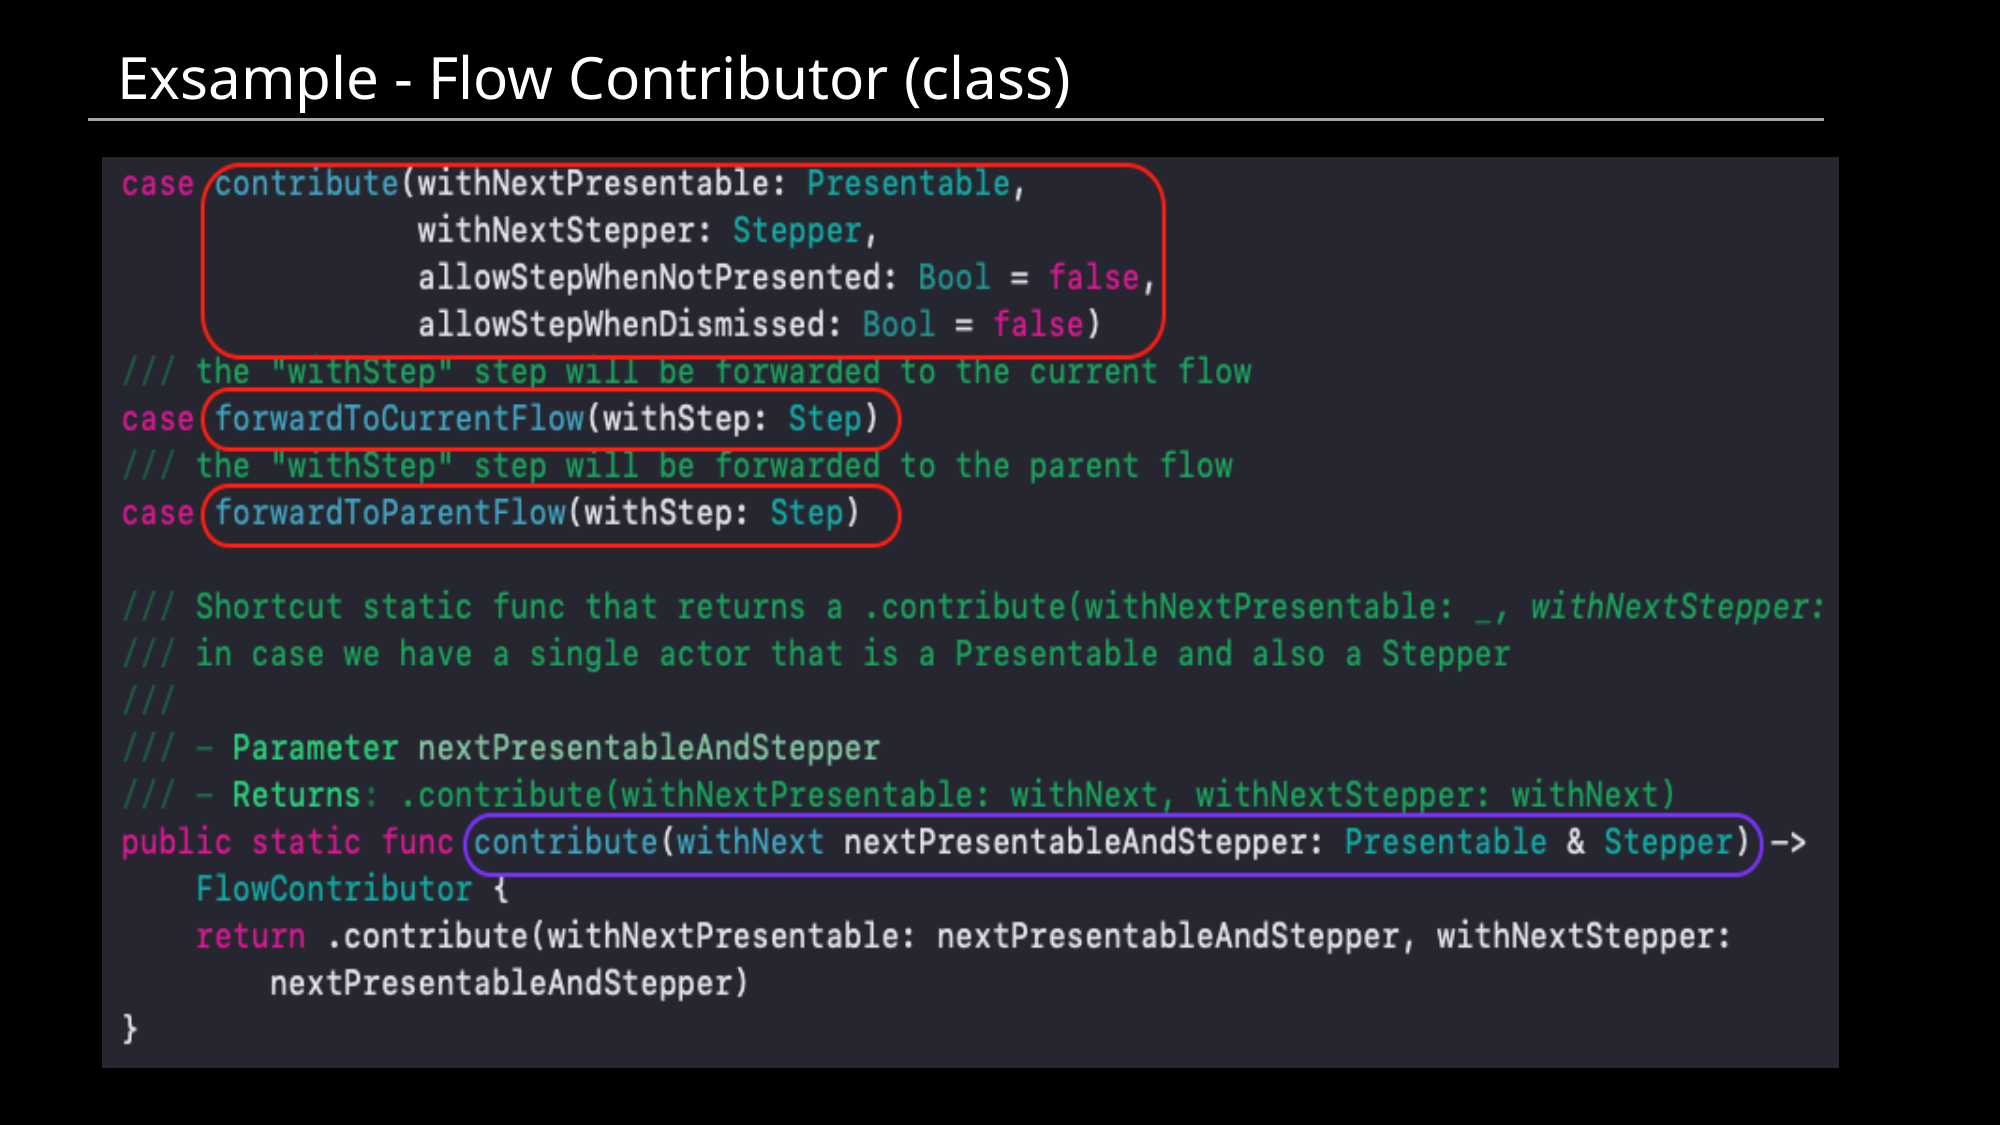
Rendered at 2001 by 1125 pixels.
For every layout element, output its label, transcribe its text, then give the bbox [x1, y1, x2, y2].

text_box Exsample - Flow Contributor (class) [102, 33, 1325, 119]
picture [102, 157, 1839, 1068]
